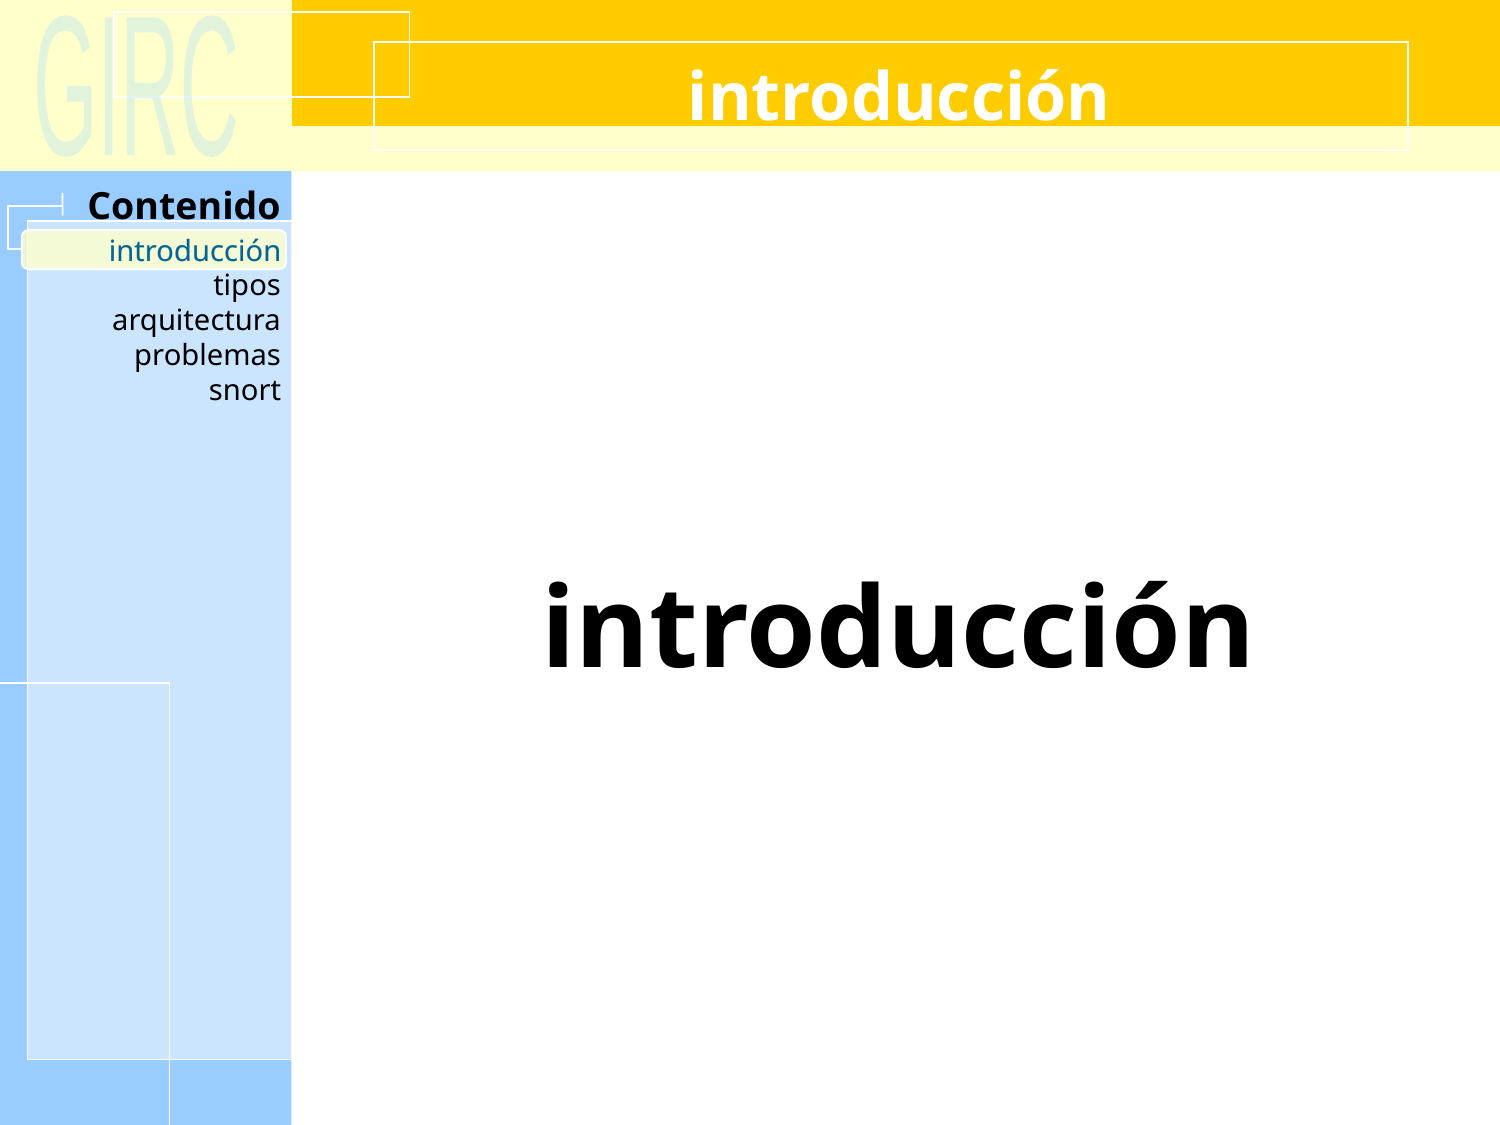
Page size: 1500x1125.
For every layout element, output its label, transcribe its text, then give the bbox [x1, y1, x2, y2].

title introducción [311, 33, 1488, 154]
text_box introducción [296, 562, 1500, 683]
text_box [8, 206, 63, 250]
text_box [20, 224, 297, 275]
